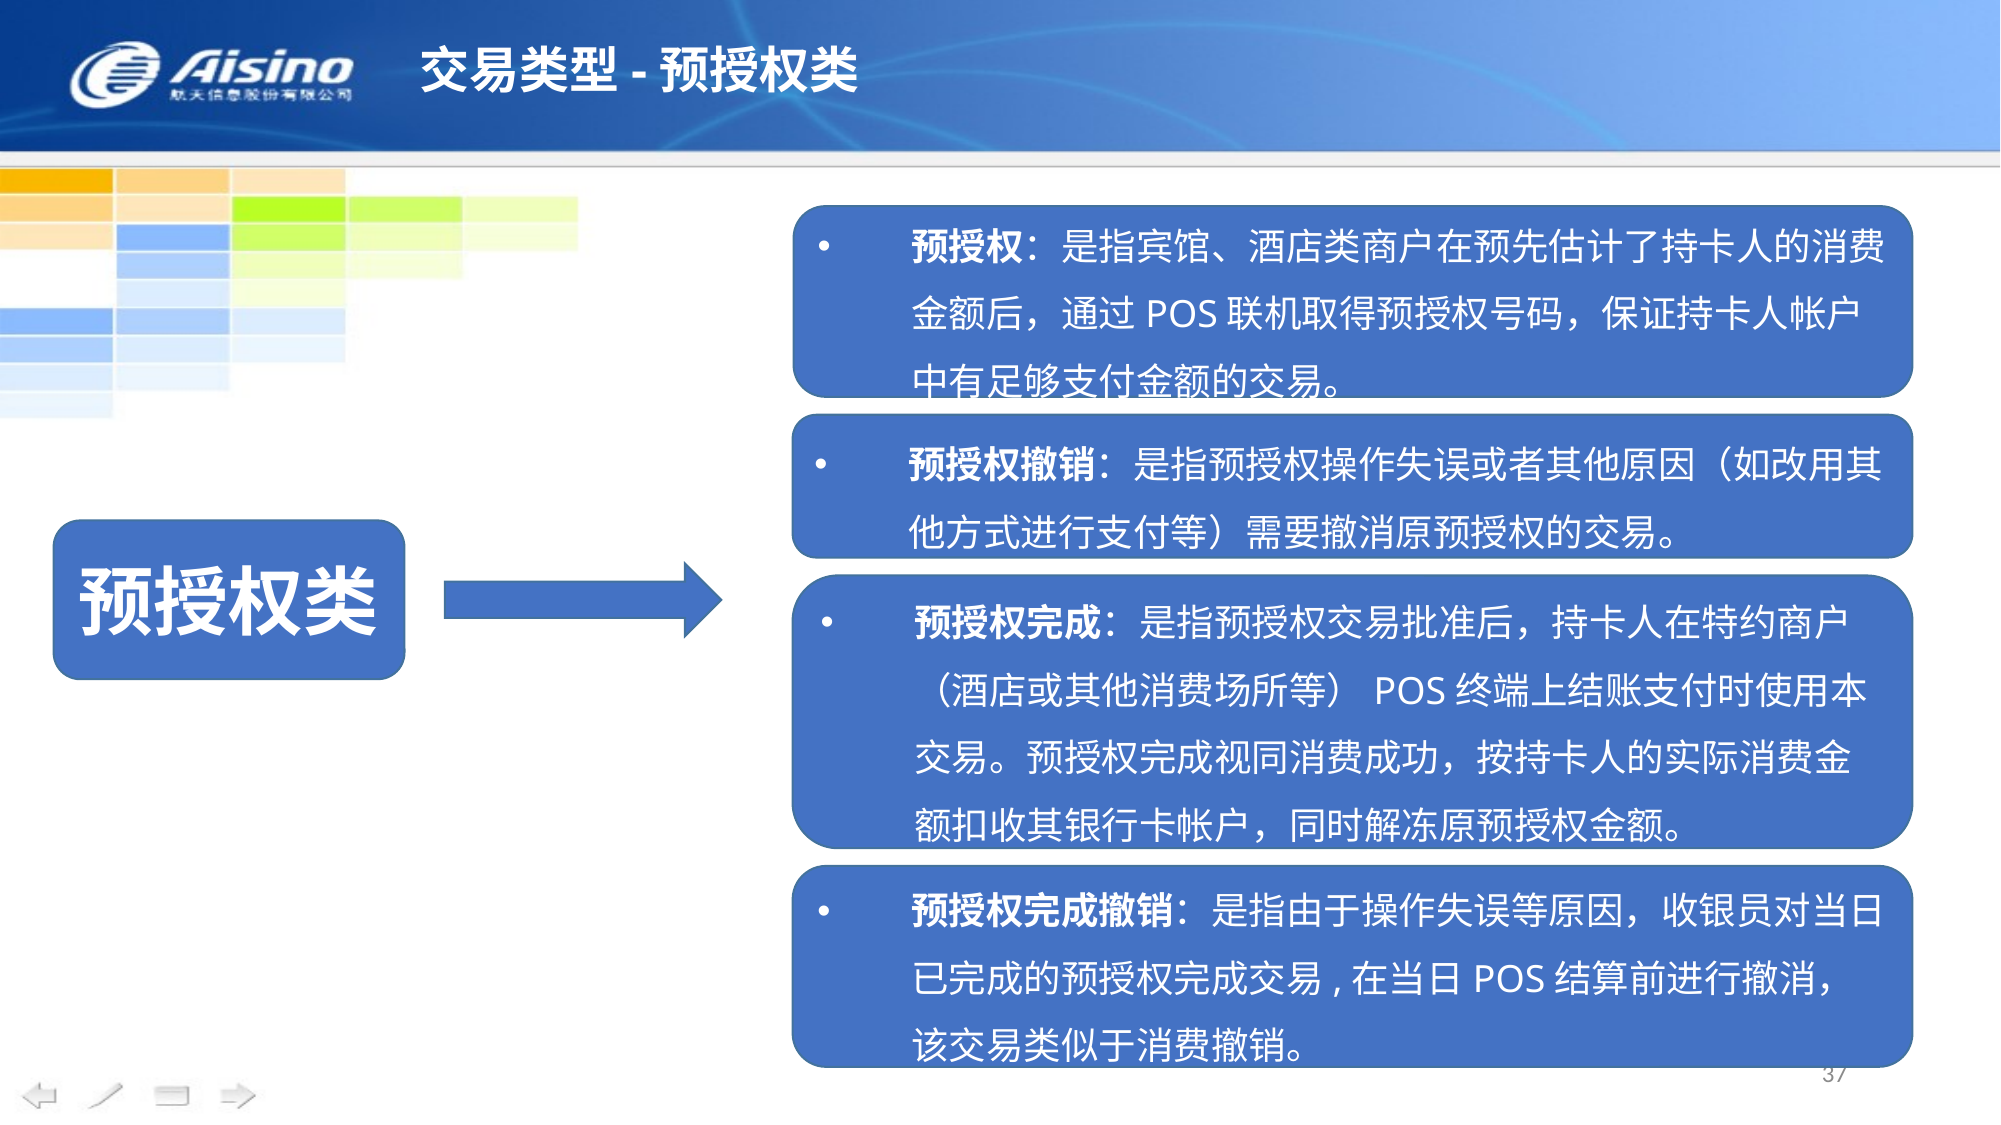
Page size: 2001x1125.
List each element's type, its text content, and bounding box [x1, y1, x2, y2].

picture [0, 0, 2001, 1125]
text_box 预授权：是指宾馆、酒店类商户在预先估计了持卡人的消费金额后，通过POS联机取得预授权号码，保证持卡人帐户中有足够支付金额的交易。 [792, 205, 1914, 398]
slide_number 37 [1412, 1068, 1863, 1103]
text_box 交易类型-预授权类 [404, 30, 937, 106]
text_box 预授权完成：是指预授权交易批准后，持卡人在特约商户（酒店或其他消费场所等）POS终端上结账支付时使用本交易。预授权完成视同消费成功，按持卡人的实际消费金额扣收其银行卡帐户，同时解冻原预授权金额。 [791, 574, 1914, 850]
text_box [443, 561, 723, 639]
text_box 预授权完成撤销：是指由于操作失误等原因，收银员对当日已完成的预授权完成交易,在当日POS结算前进行撤消，该交易类似于消费撤销。 [791, 864, 1914, 1068]
text_box 预授权类 [52, 519, 406, 681]
text_box 预授权撤销：是指预授权操作失误或者其他原因（如改用其他方式进行支付等）需要撤消原预授权的交易。 [791, 413, 1914, 559]
